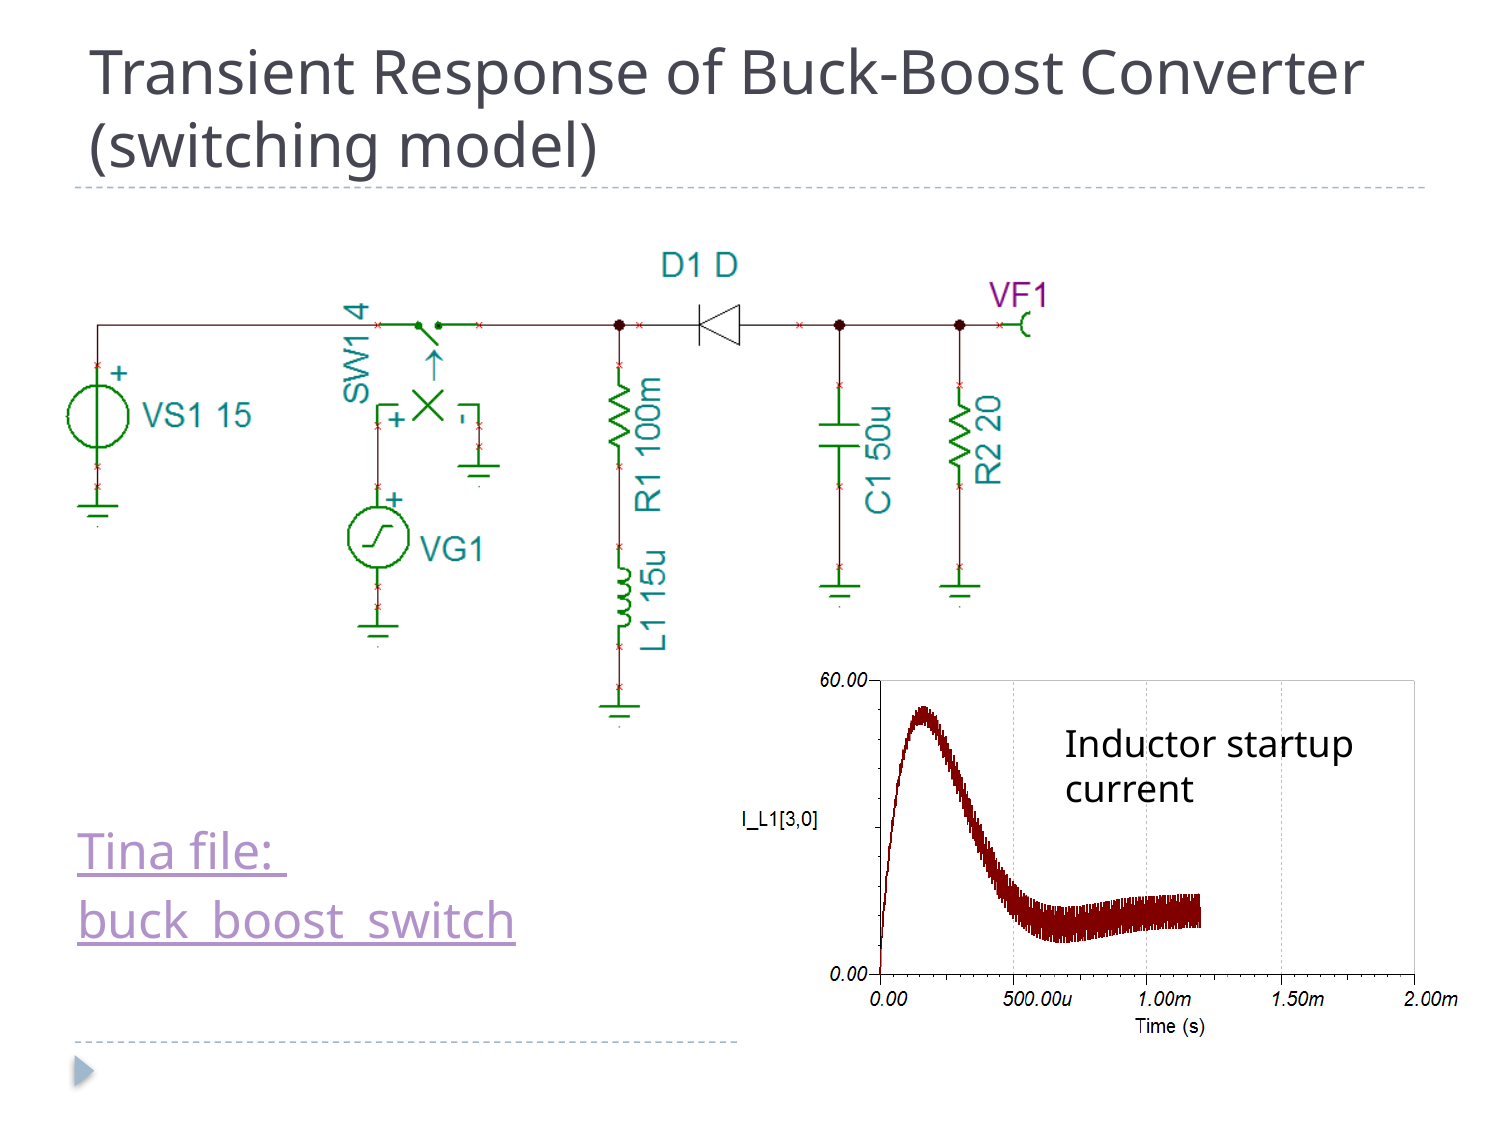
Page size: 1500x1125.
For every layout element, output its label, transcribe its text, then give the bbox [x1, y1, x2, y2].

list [62, 212, 1093, 760]
text_box Tina file: buck_boost_switch [62, 812, 731, 964]
title Transient Response of Buck-Boost Converter (switching model) [75, 24, 1425, 188]
picture [737, 661, 1458, 1043]
